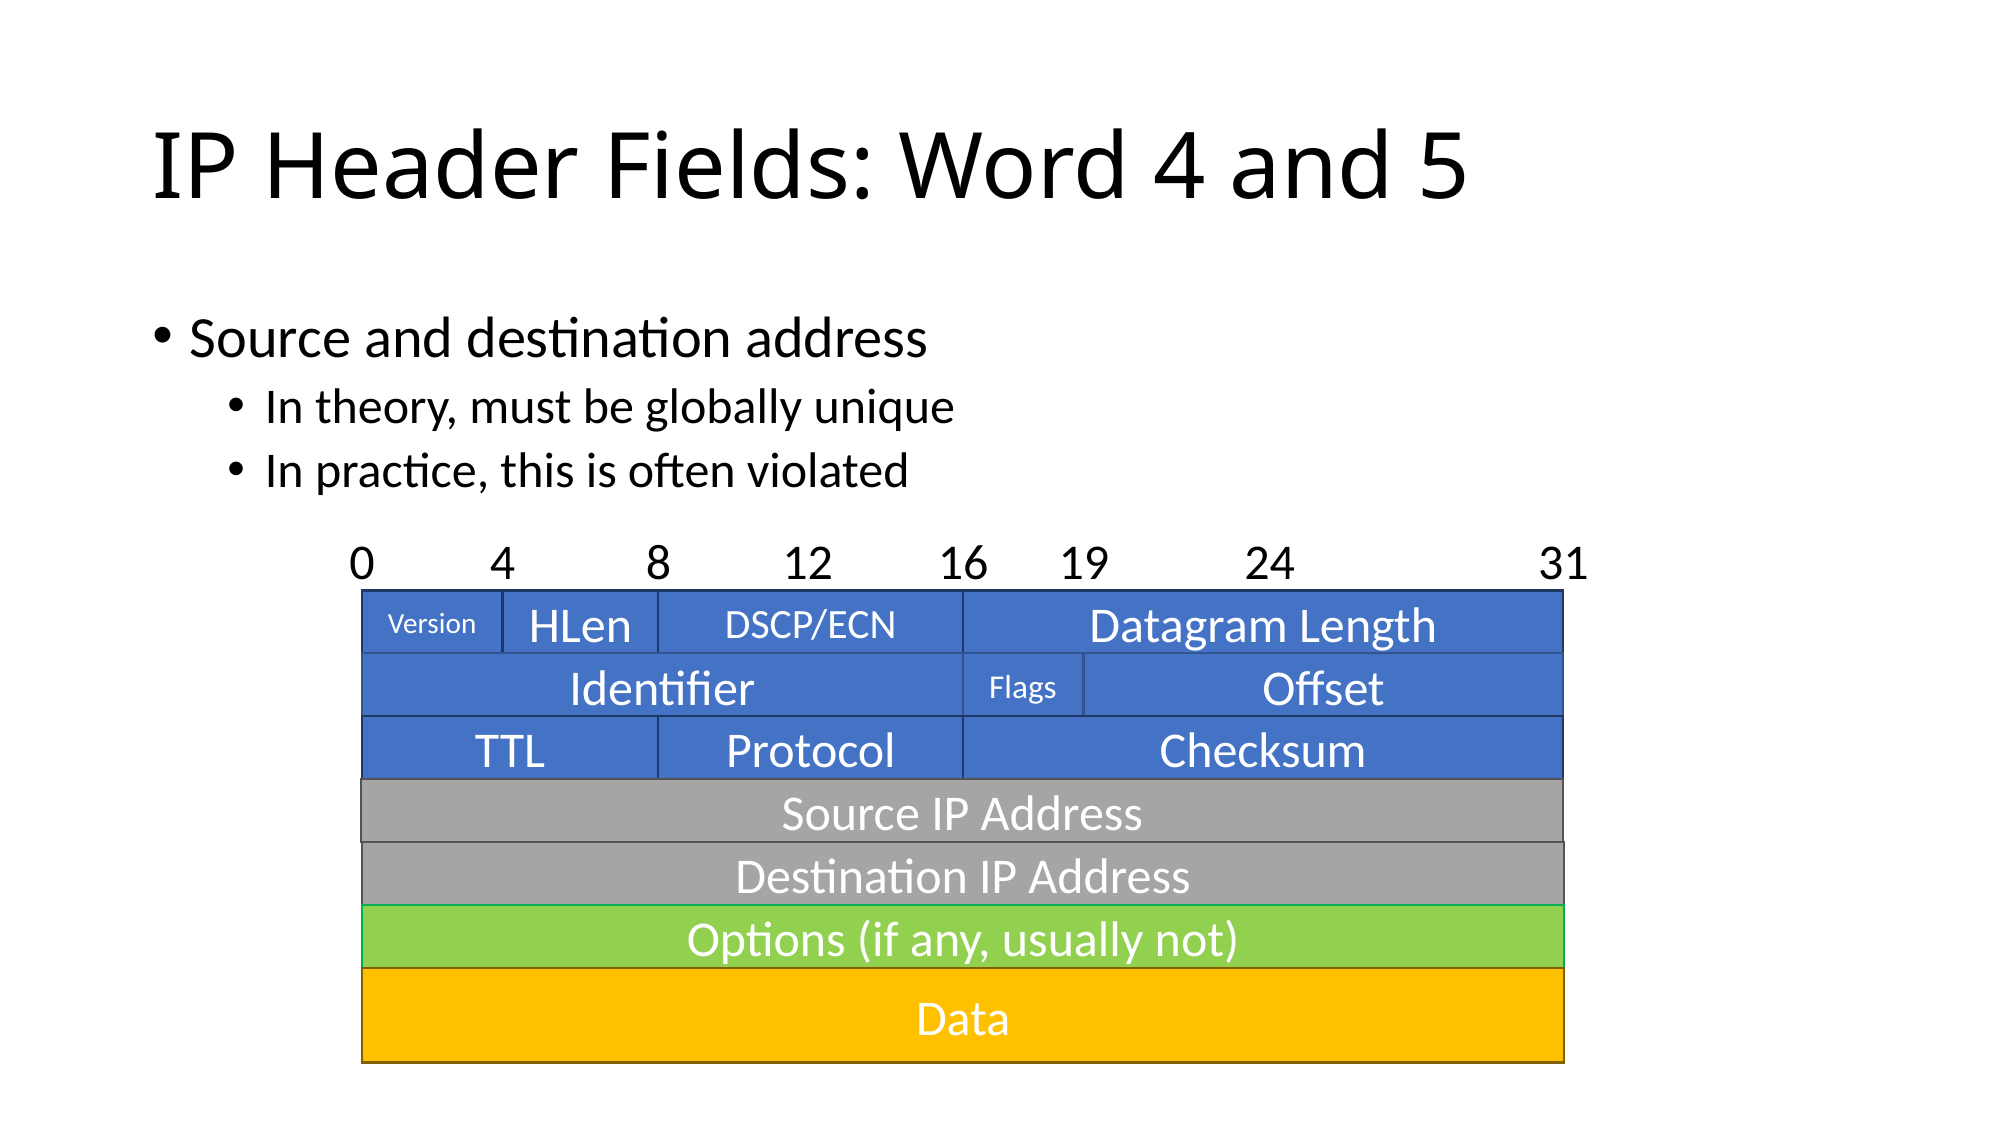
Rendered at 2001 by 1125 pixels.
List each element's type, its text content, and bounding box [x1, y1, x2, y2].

text_box 24 [1219, 509, 1320, 610]
list Source and destination address In theory, must be globally unique In practice, this is often violated [137, 299, 1863, 1014]
text_box Destination IP Address [361, 841, 1565, 904]
text_box 0 [312, 509, 412, 610]
text_box 12 [758, 509, 858, 610]
text_box Flags [962, 652, 1083, 715]
text_box Offset [1083, 652, 1564, 715]
text_box 19 [1034, 509, 1134, 610]
text_box 8 [608, 509, 709, 610]
text_box Data [361, 967, 1565, 1064]
title IP Header Fields: Word 4 and 5 [137, 59, 1863, 278]
text_box 4 [452, 509, 553, 610]
text_box DSCP/ECN [657, 589, 962, 652]
text_box Version [361, 589, 502, 652]
text_box Source IP Address [360, 778, 1564, 843]
text_box 31 [1513, 509, 1613, 610]
text_box HLen [502, 589, 657, 652]
text_box Identifier [361, 652, 962, 715]
text_box Protocol [657, 715, 962, 778]
text_box Datagram Length [962, 589, 1564, 652]
text_box Options (if any, usually not) [361, 904, 1565, 967]
text_box Checksum [962, 715, 1564, 778]
text_box 16 [913, 509, 1013, 610]
text_box TTL [361, 715, 657, 778]
